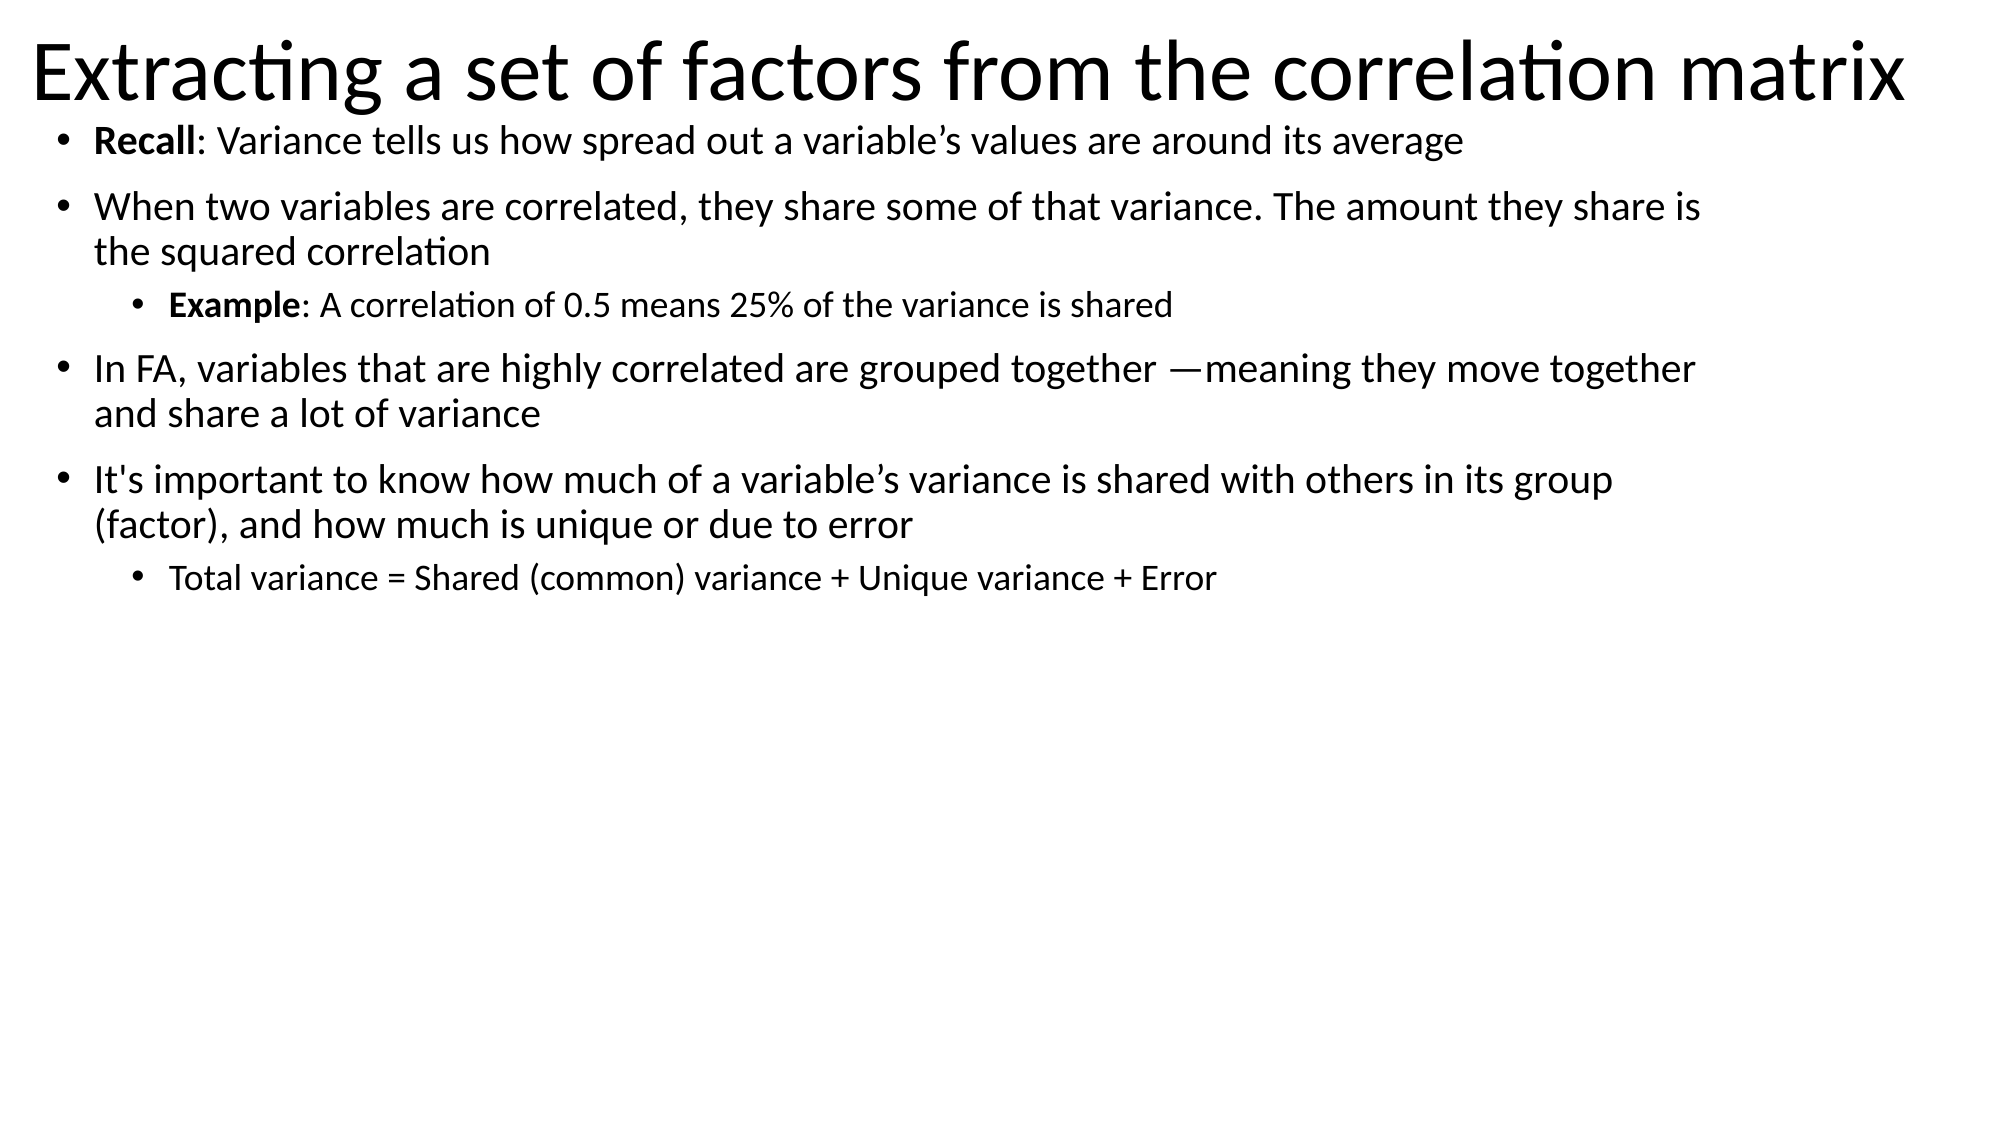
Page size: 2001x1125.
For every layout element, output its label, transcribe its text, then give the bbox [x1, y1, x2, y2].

list Recall: Variance tells us how spread out a variable’s values are around its average When two variables are correlated, they share some of that variance. The amount they share is the squared correlation Example: A correlation of 0.5 means 25% of the variance is shared In FA, variables that are highly correlated are grouped together —meaning they move together and share a lot of variance It's important to know how much of a variable’s variance is shared with others in its group (factor), and how much is unique or due to error Total variance = Shared (common) variance + Unique variance + Error [41, 111, 1767, 826]
title Extracting a set of factors from the correlation matrix [16, 12, 1943, 132]
